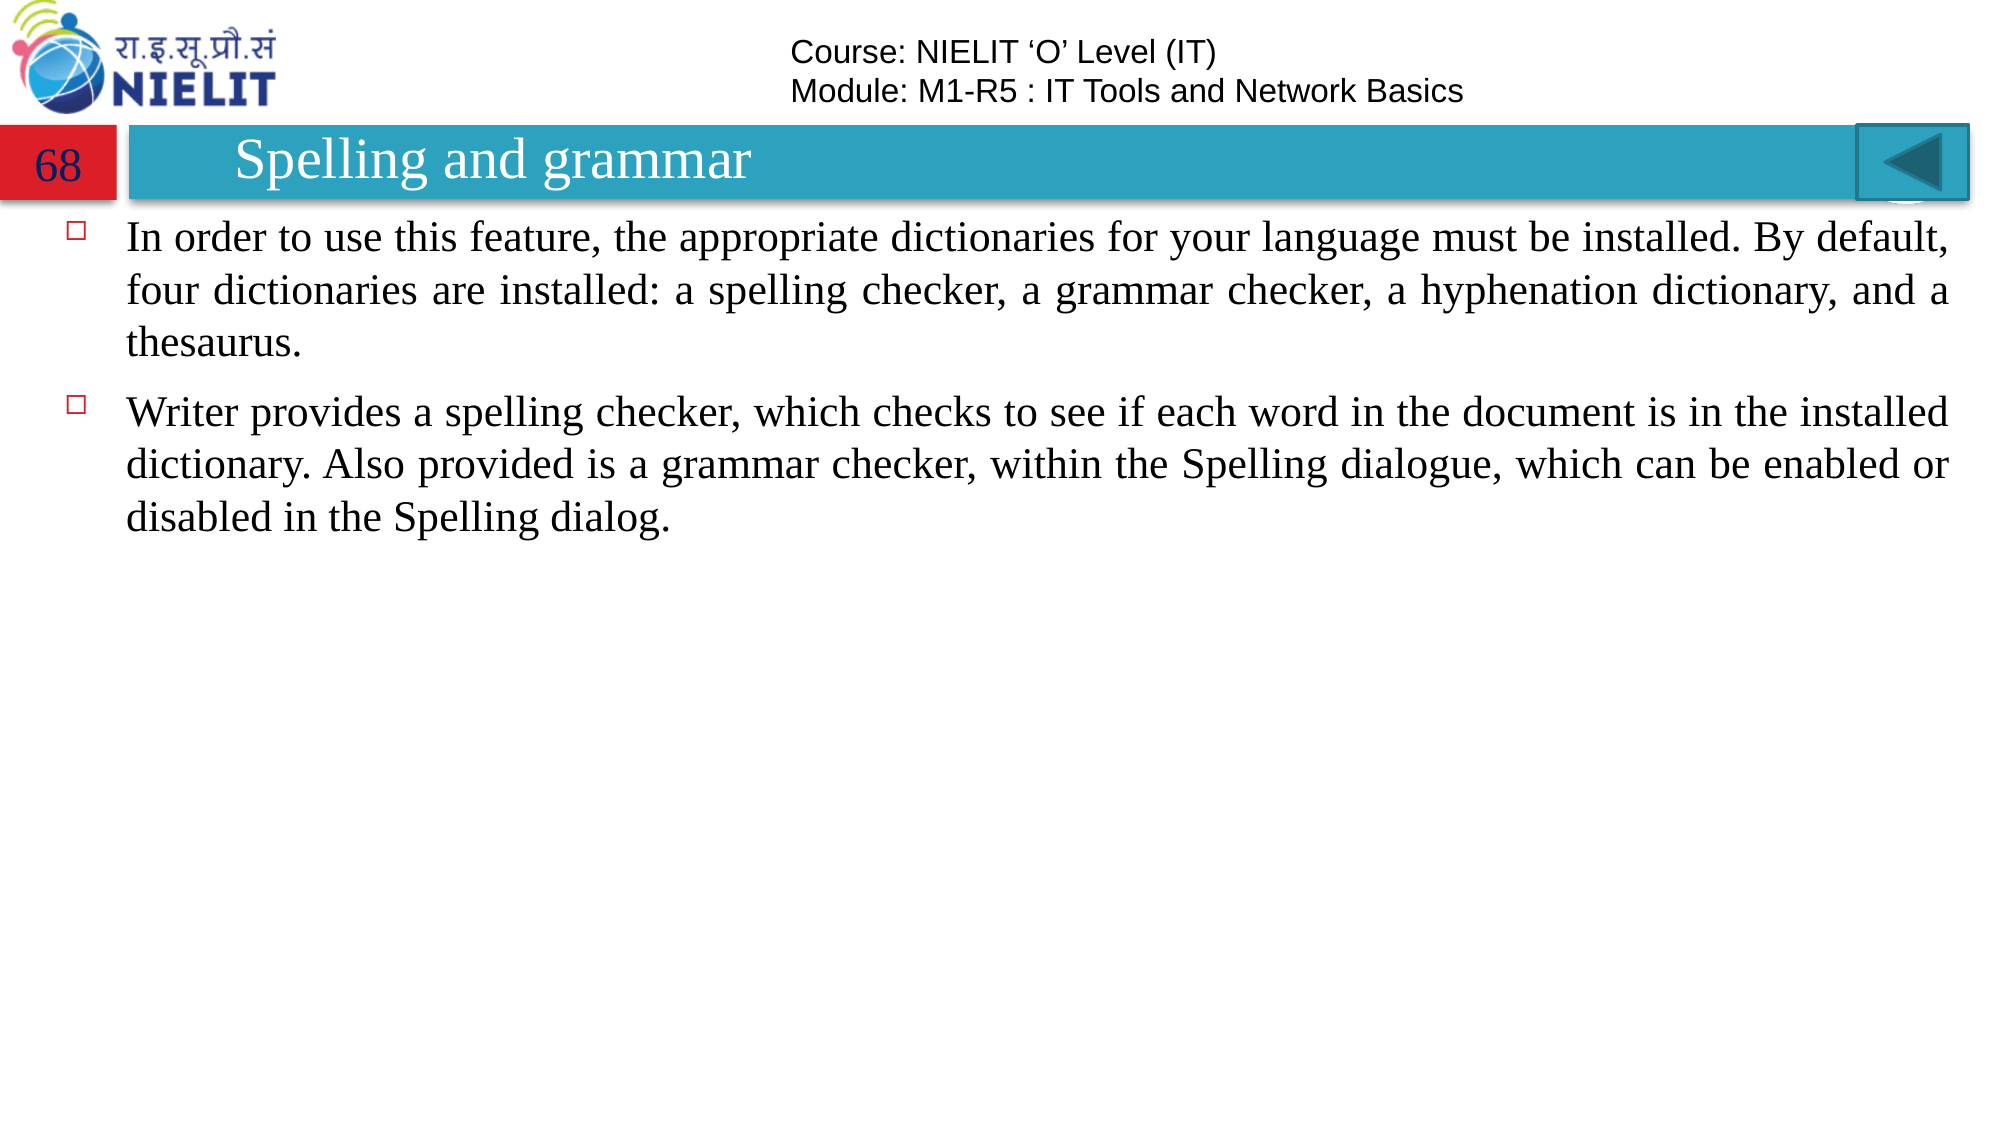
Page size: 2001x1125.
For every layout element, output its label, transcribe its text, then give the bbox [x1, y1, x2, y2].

picture [12, 0, 276, 114]
list In order to use this feature, the appropriate dictionaries for your language must be installed. By default, four dictionaries are installed: a spelling checker, a grammar checker, a hyphenation dictionary, and a thesaurus. Writer provides a spelling checker, which checks to see if each word in the document is in the installed dictionary. Also provided is a grammar checker, within the Spelling dialogue, which can be enabled or disabled in the Spelling dialog. [46, 199, 1969, 1005]
title Spelling and grammar [216, 125, 1969, 199]
slide_number 68 [0, 125, 117, 200]
picture [307, 10, 1891, 121]
